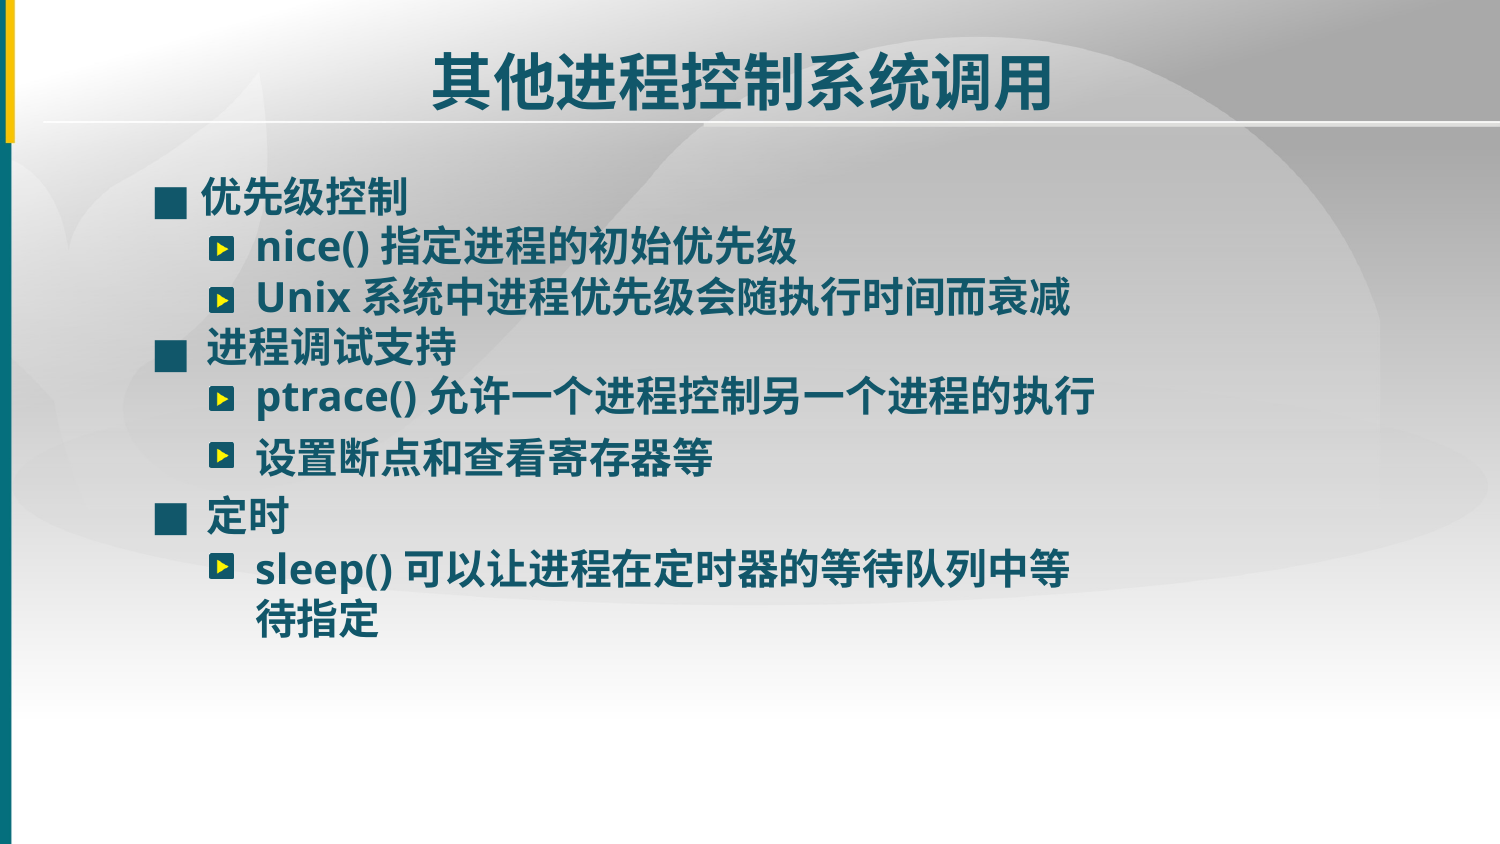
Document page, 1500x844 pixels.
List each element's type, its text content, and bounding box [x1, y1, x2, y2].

picture [0, 0, 1500, 844]
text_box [136, 498, 1102, 652]
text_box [136, 164, 1102, 317]
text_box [135, 318, 1126, 491]
text_box 其他进程控制系统调用 [415, 35, 1084, 125]
